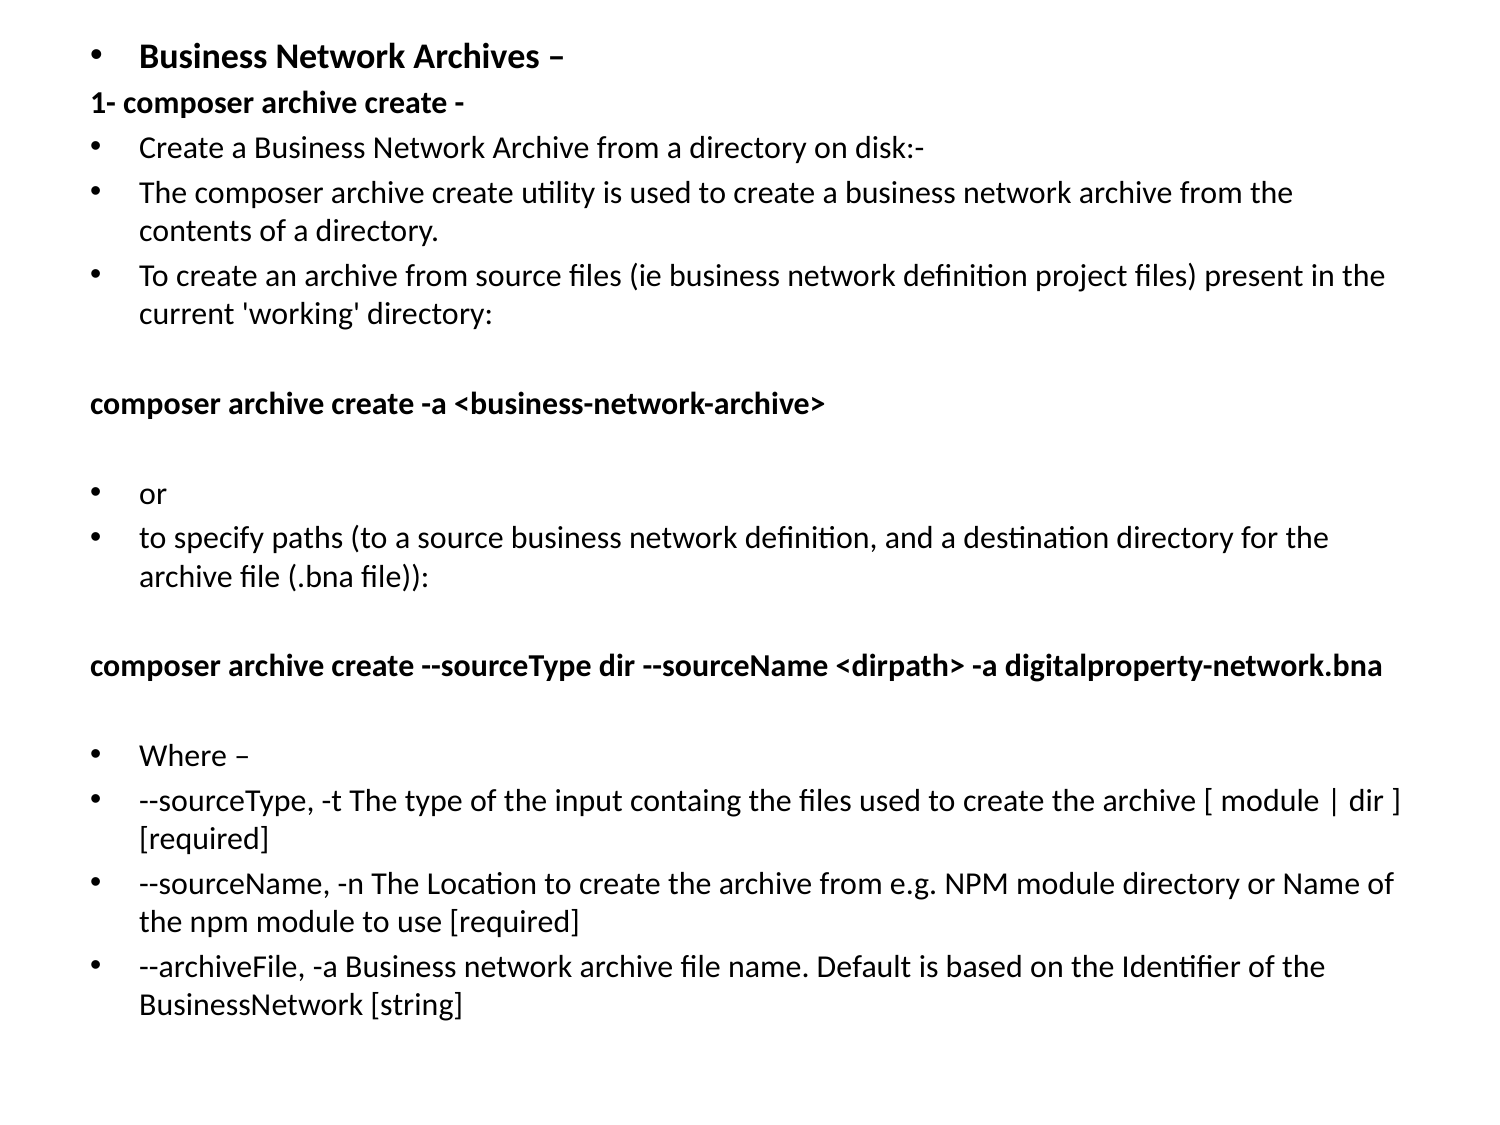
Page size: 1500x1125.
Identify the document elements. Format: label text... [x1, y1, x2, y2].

list Business Network Archives – 1- composer archive create - Create a Business Network Archive from a directory on disk:- The composer archive create utility is used to create a business network archive from the contents of a directory. To create an archive from source files (ie business network definition project files) present in the current 'working' directory: composer archive create -a <business-network-archive> or to specify paths (to a source business network definition, and a destination directory for the archive file (.bna file)): composer archive create --sourceType dir --sourceName <dirpath> -a digitalproperty-network.bna Where – --sourceType, -t The type of the input containg the files used to create the archive [ module | dir ] [required] --sourceName, -n The Location to create the archive from e.g. NPM module directory or Name of the npm module to use [required] --archiveFile, -a Business network archive file name. Default is based on the Identifier of the BusinessNetwork [string] [75, 24, 1425, 1088]
